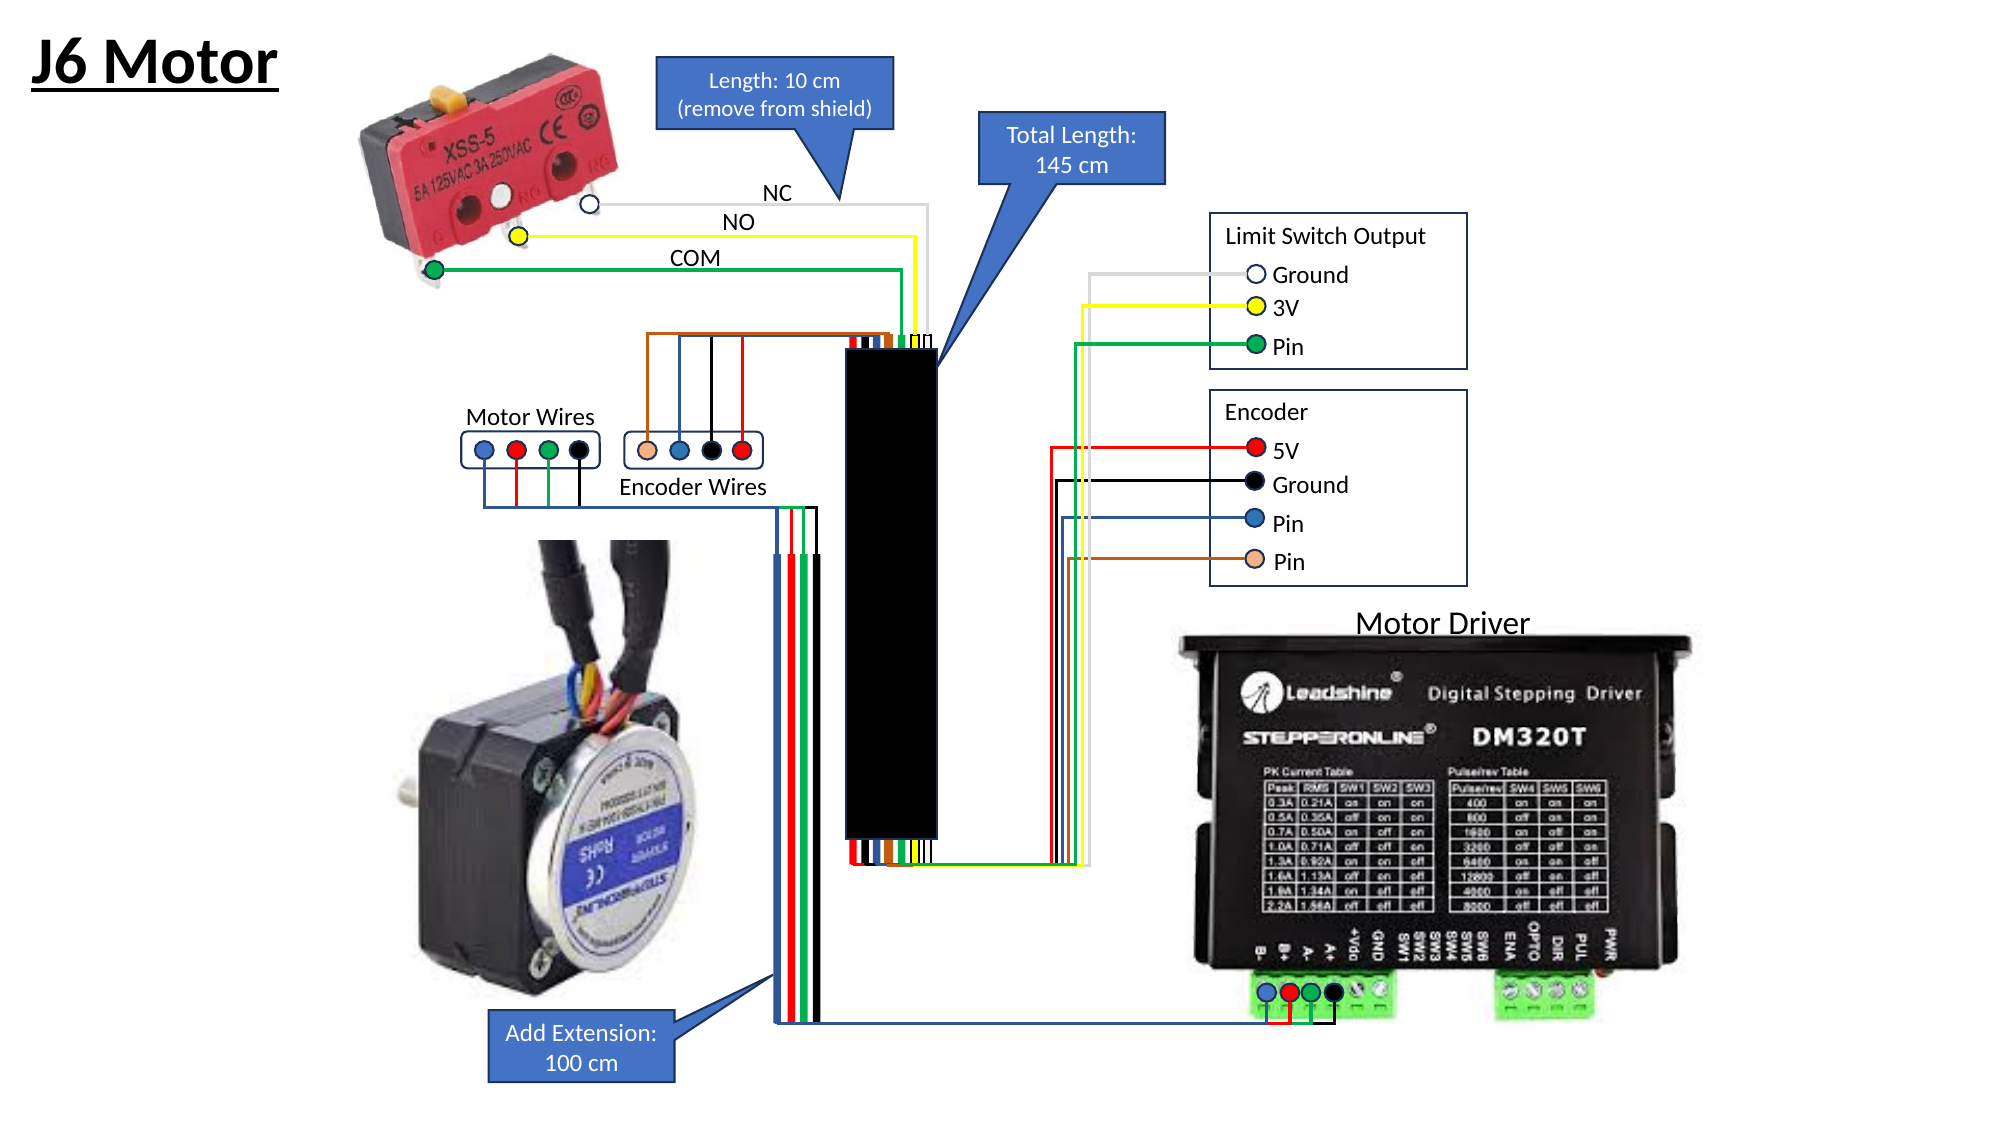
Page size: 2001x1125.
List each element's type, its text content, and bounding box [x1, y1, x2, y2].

picture [1171, 624, 1705, 1032]
text_box Total Length: 145 cm [978, 111, 1167, 168]
text_box Motor Driver [1340, 593, 1546, 624]
text_box Length: 10 cm (remove from shield) [655, 56, 895, 168]
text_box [443, 168, 1247, 865]
text_box Add Extension: 100 cm [487, 1024, 701, 1084]
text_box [484, 586, 1335, 1024]
picture [378, 540, 484, 1010]
picture [338, 26, 626, 308]
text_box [1247, 388, 1468, 586]
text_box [1247, 211, 1468, 369]
text_box J6 Motor [16, 9, 294, 105]
